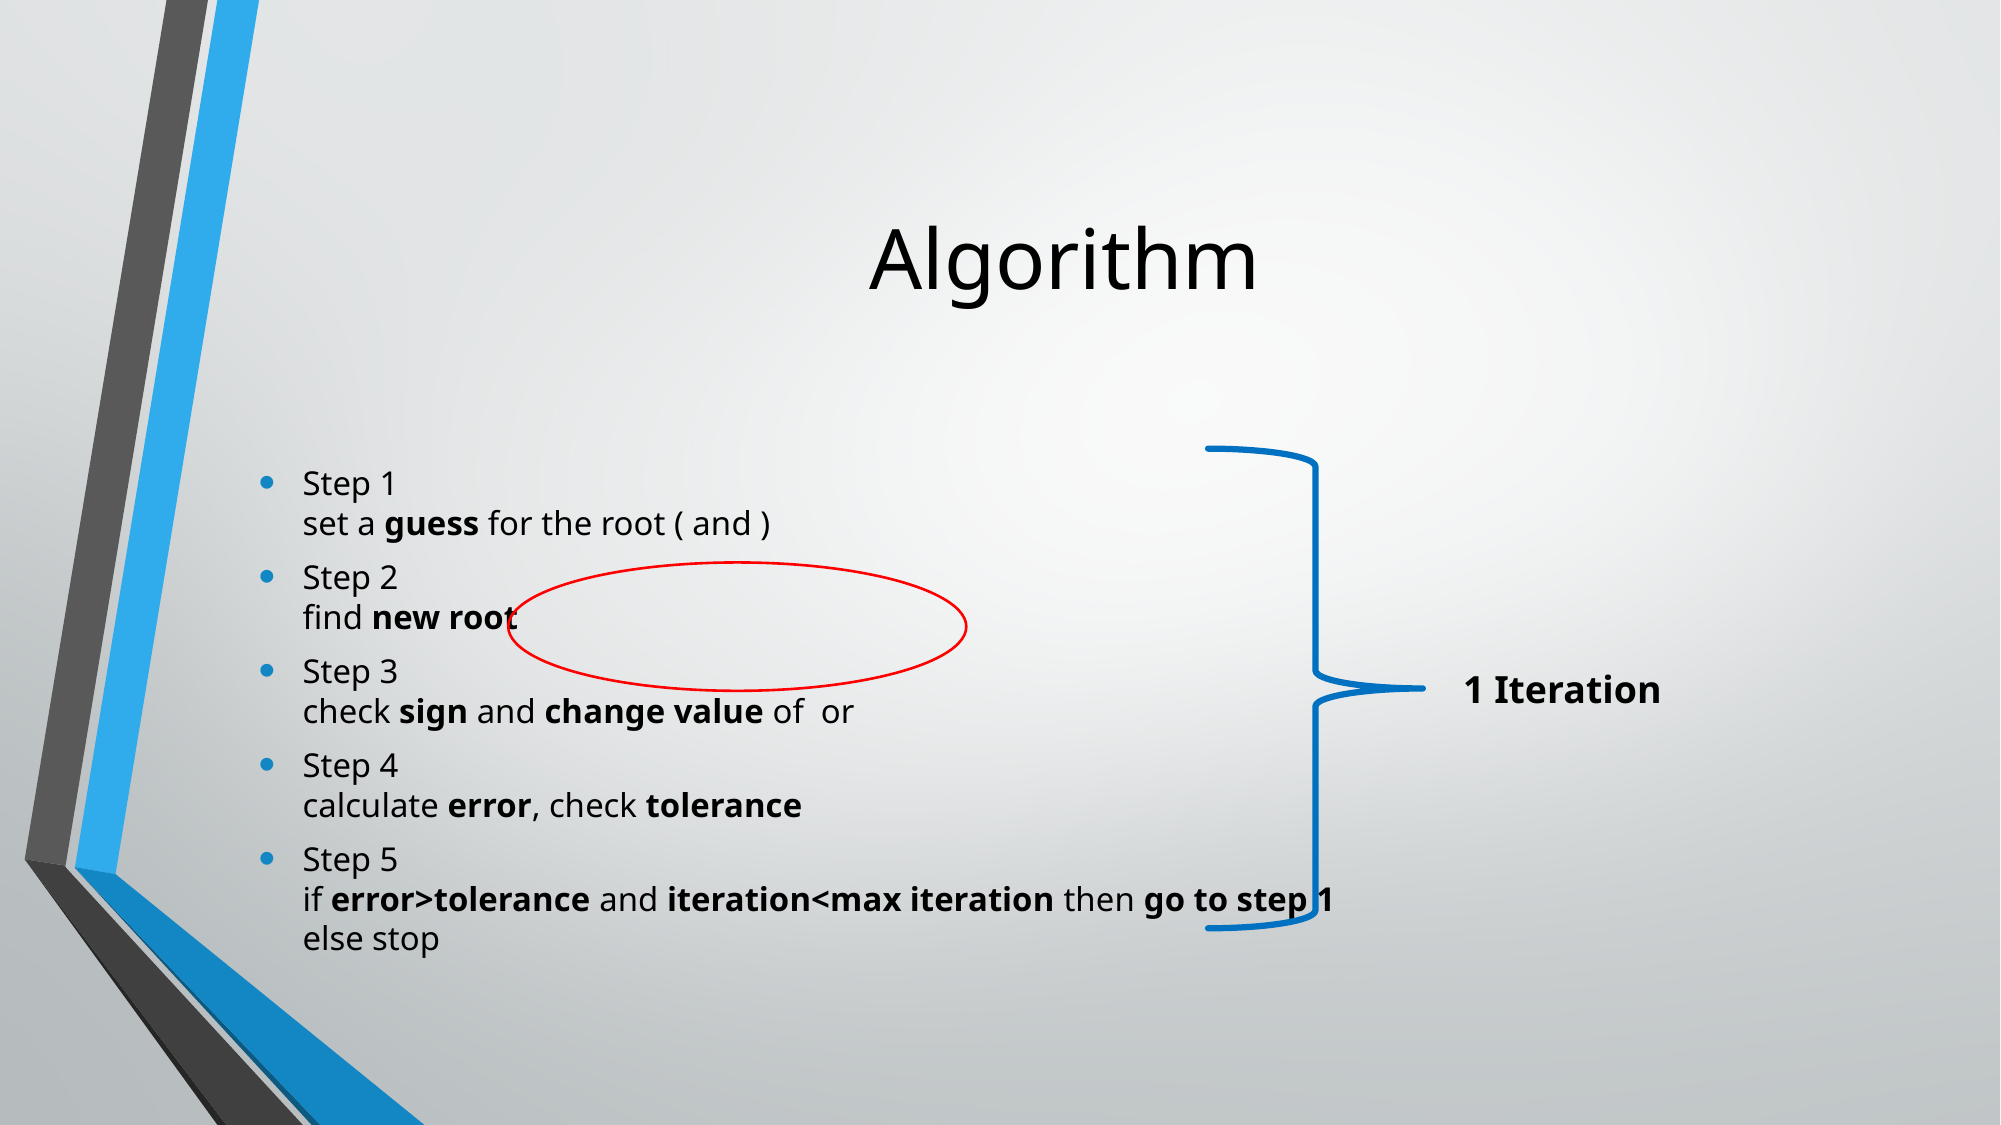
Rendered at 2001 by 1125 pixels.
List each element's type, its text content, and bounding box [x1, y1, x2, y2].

title Algorithm [243, 112, 1887, 400]
text_box [1207, 447, 1424, 930]
text_box [506, 561, 968, 693]
text_box 1 Iteration [1448, 658, 1754, 718]
